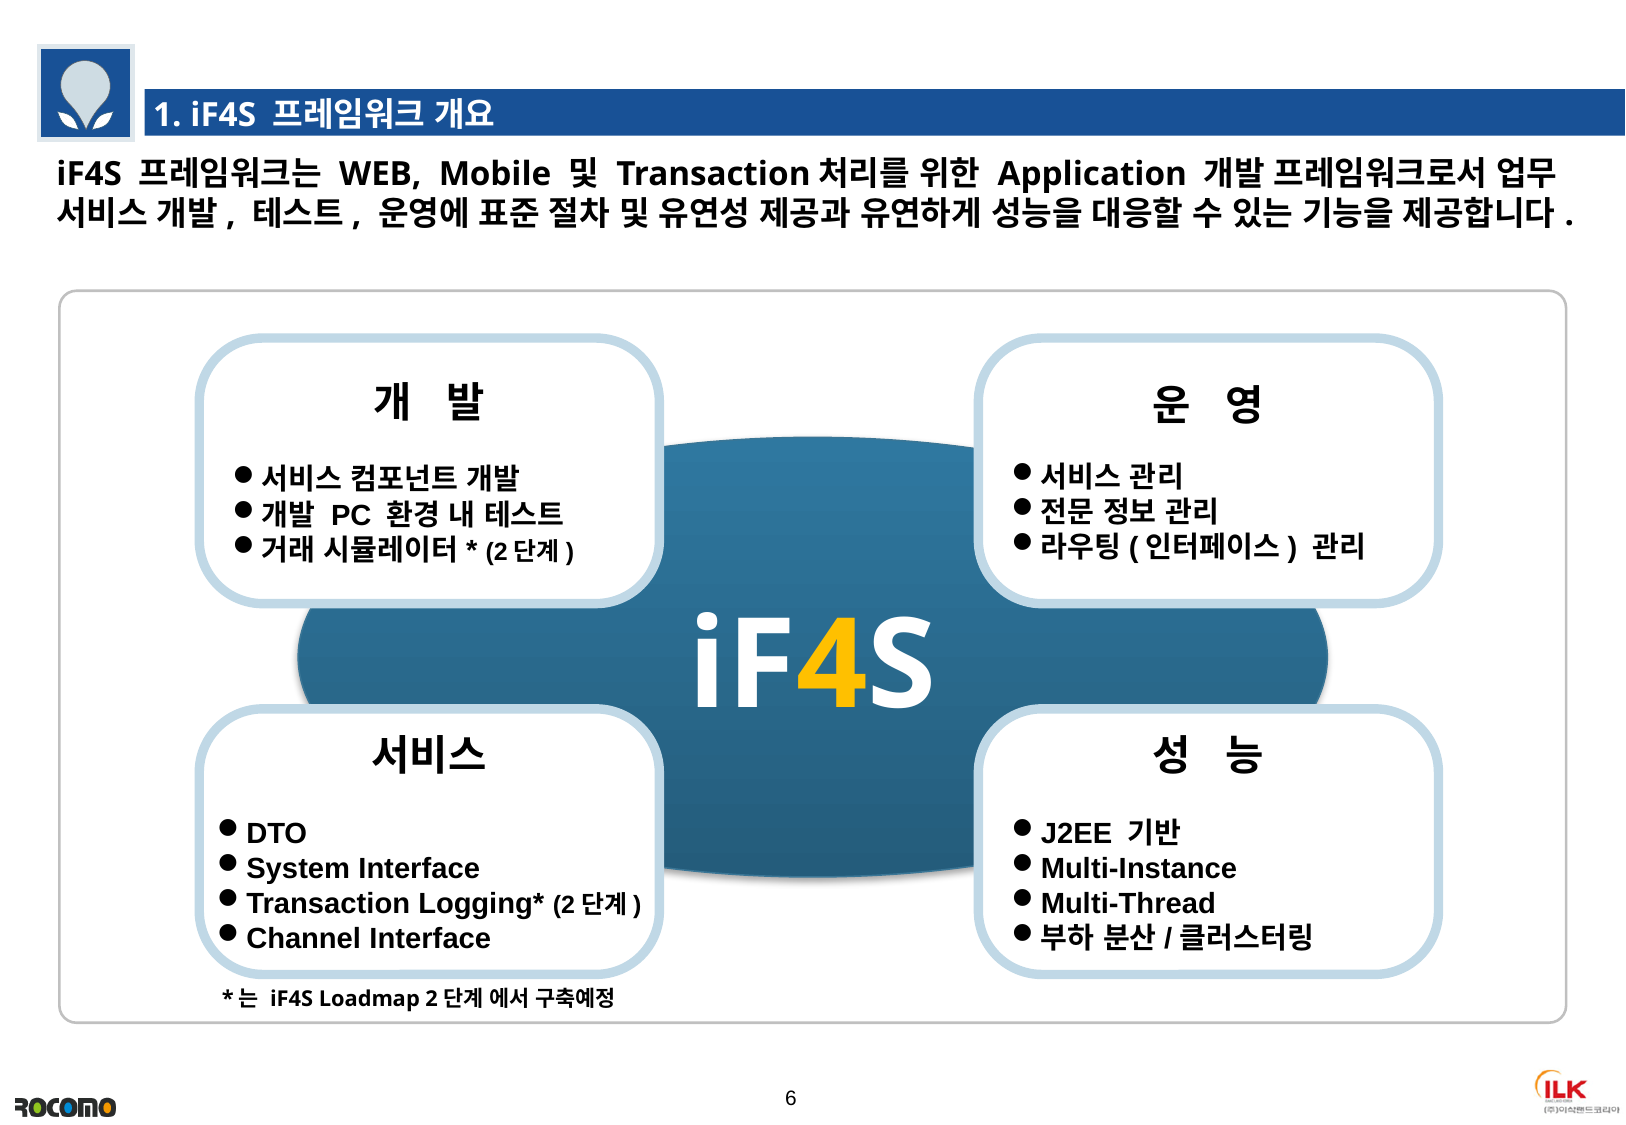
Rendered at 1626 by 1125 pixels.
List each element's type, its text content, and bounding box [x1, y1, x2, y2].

picture [15, 1097, 116, 1117]
title iF4S 프레임워크는 WEB, Mobile 및 Transaction처리를 위한 Application 개발 프레임워크로서 업무 서비스 개발, 테스트, 운영에 표준 절차 및 유연성 제공과 유연하게 성능을 대응할 수 있는 기능을 제공합니다. [56, 152, 1581, 274]
text_box *는 iF4S Loadmap 2단계 에서 구축예정 [221, 984, 775, 1012]
text_box 운 영 서비스 관리 전문 정보 관리 라우팅(인터페이스) 관리 [976, 335, 1441, 606]
text_box 개 발 서비스 컴포넌트 개발 개발 PC 환경 내 테스트 거래 시뮬레이터* (2단계) [197, 335, 662, 606]
text_box 1. iF4S 프레임워크 개요 [153, 93, 1622, 134]
text_box [59, 290, 1567, 1023]
text_box 서비스 DTO System Interface Transaction Logging* (2단계) Channel Interface [197, 706, 662, 977]
picture [1529, 1066, 1624, 1117]
text_box 성 능 J2EE 기반 Multi-Instance Multi-Thread 부하 분산/클러스터링 [976, 706, 1441, 977]
text_box iF4S [297, 436, 1329, 878]
